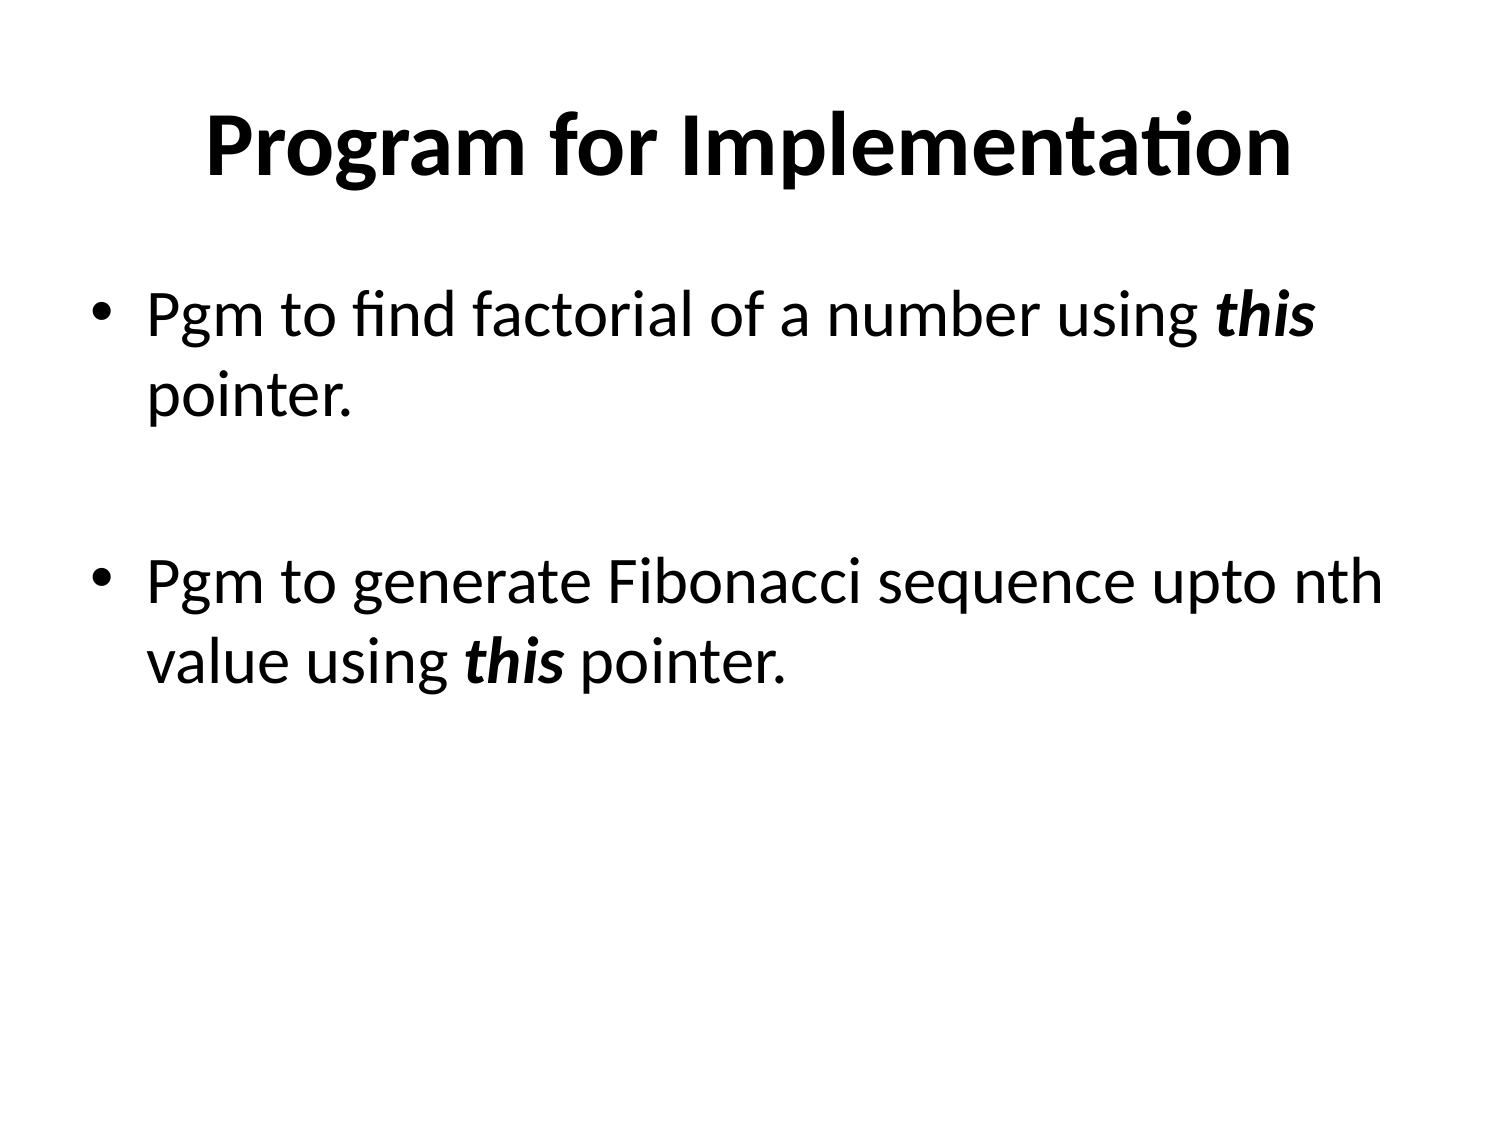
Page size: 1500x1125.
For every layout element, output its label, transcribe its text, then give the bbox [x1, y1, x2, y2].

title Program for Implementation [75, 45, 1425, 233]
list Pgm to find factorial of a number using this pointer. Pgm to generate Fibonacci sequence upto nth value using this pointer. [75, 262, 1425, 1005]
